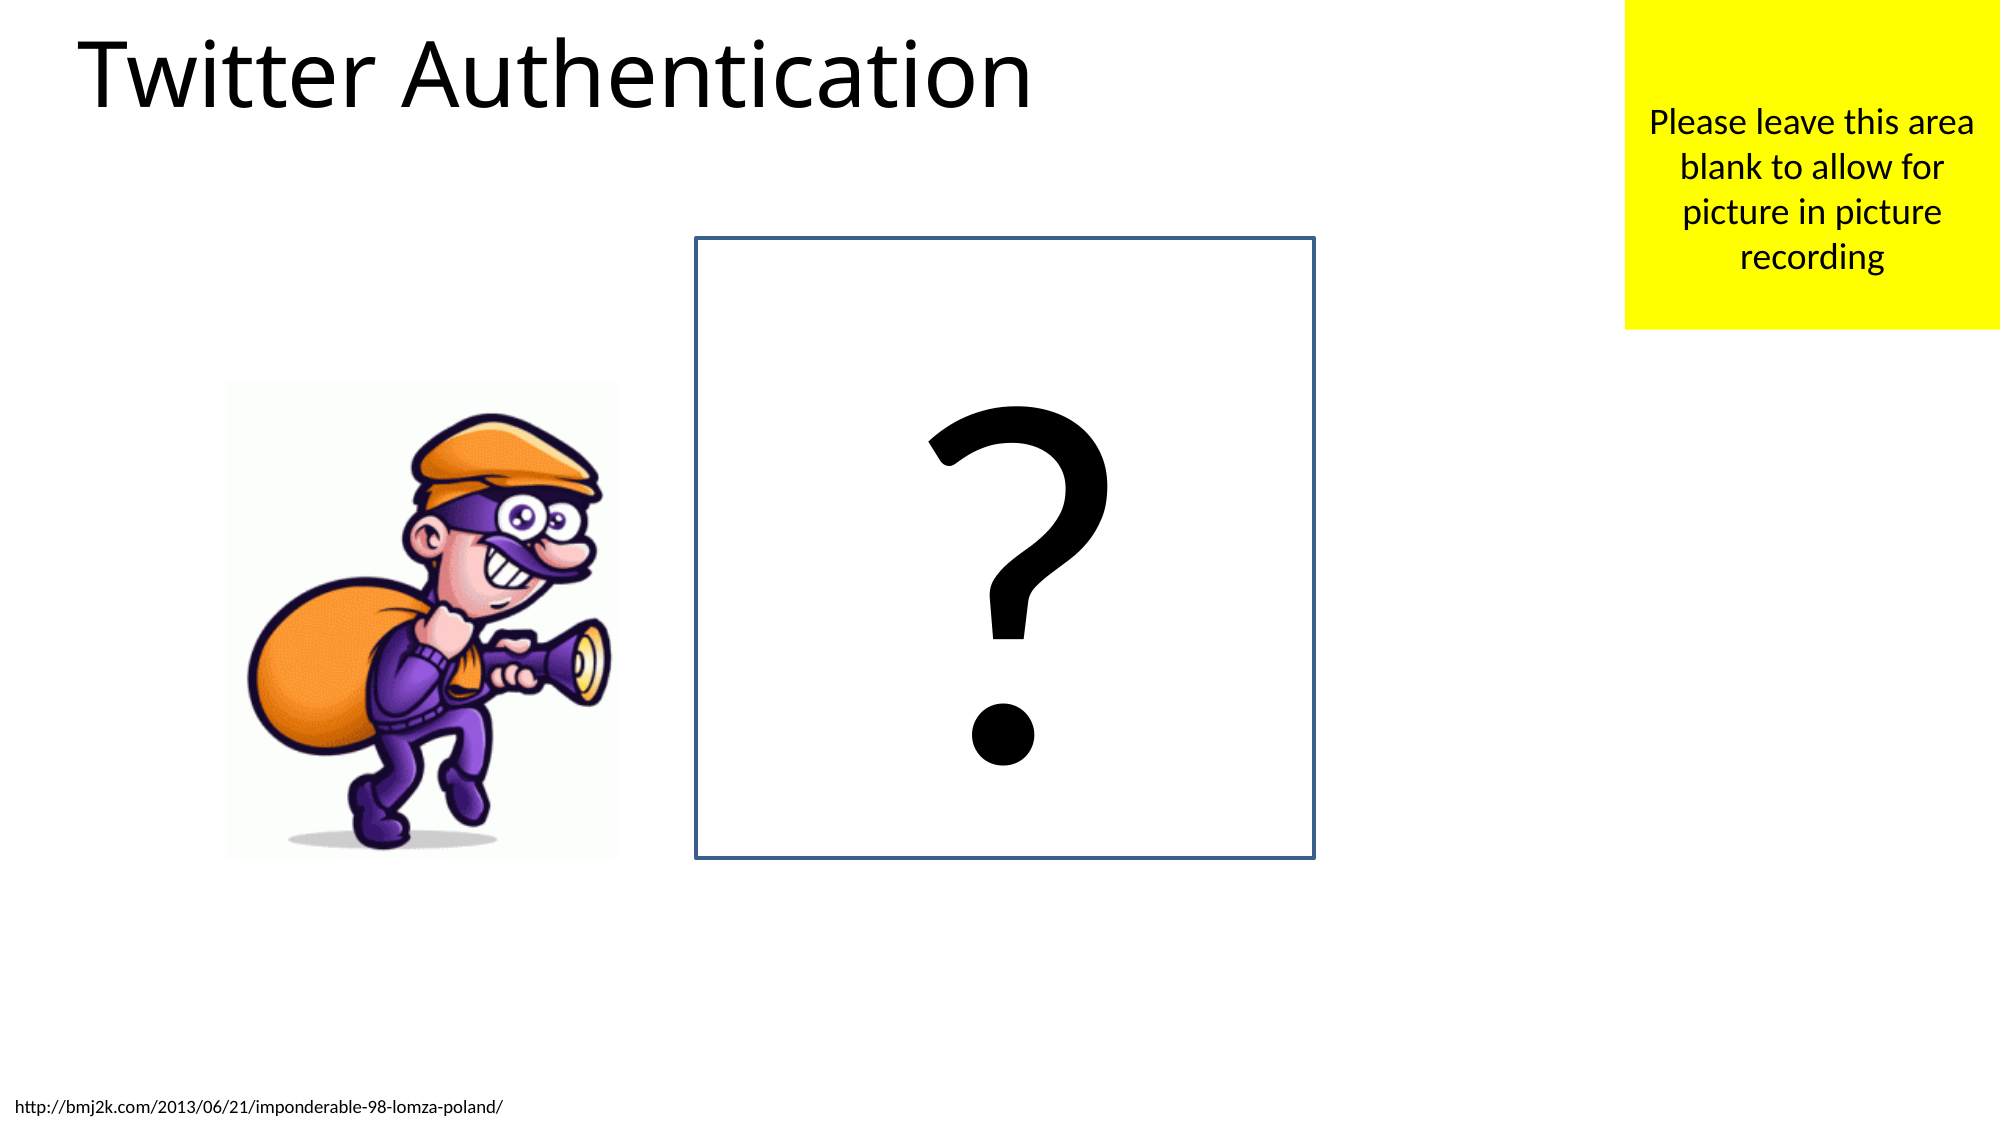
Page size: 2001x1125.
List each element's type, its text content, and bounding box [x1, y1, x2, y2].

title Twitter Authentication [62, 29, 1624, 205]
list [227, 381, 619, 859]
text_box [1295, 236, 1316, 860]
text_box http://bmj2k.com/2013/06/21/imponderable-98-lomza-poland/ [0, 1087, 1068, 1125]
text_box ? [882, 234, 1295, 874]
text_box Please leave this area blank to allow for picture in picture recording [1624, 0, 2000, 330]
text_box [694, 236, 882, 860]
